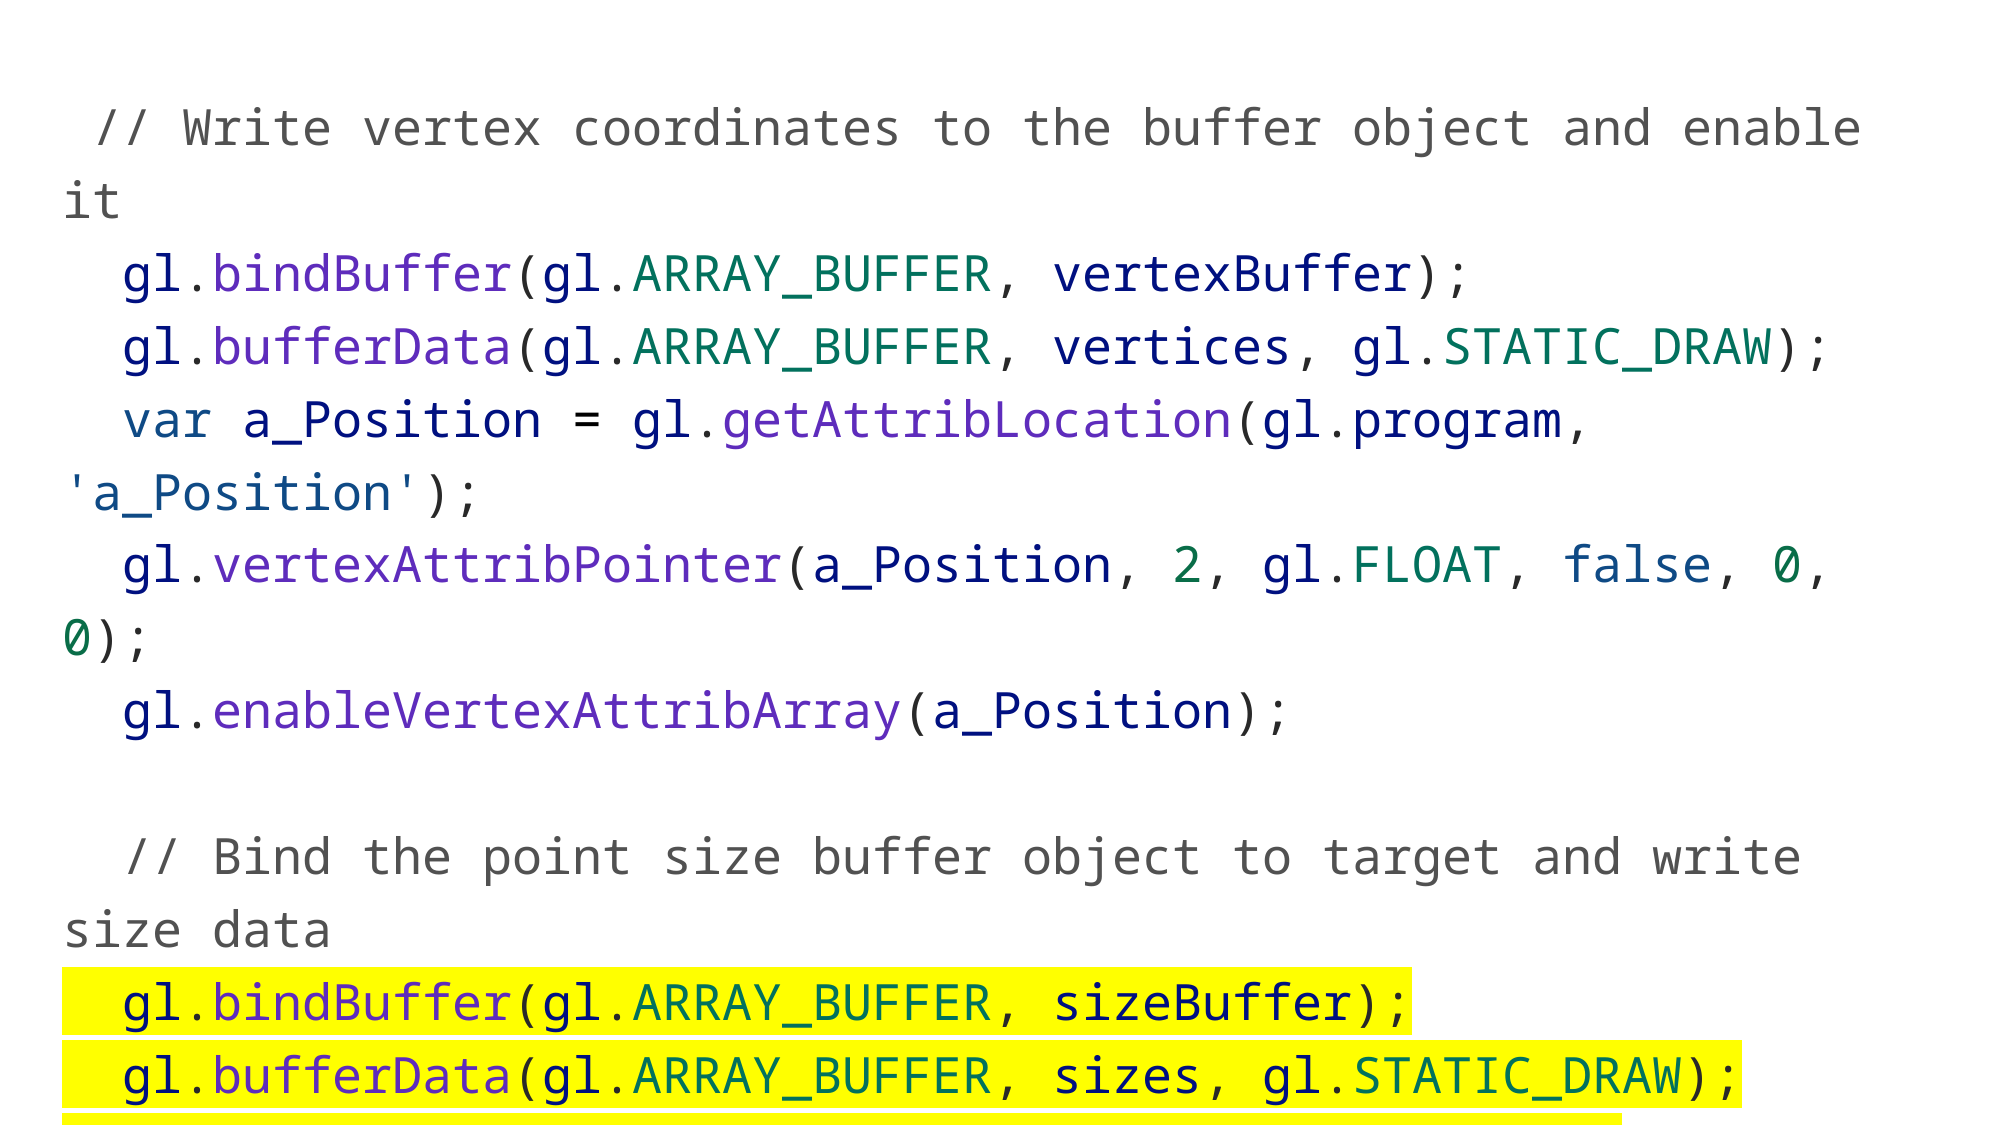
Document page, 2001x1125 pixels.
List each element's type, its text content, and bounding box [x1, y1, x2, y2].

text_box // Write vertex coordinates to the buffer object and enable it gl.bindBuffer(gl.ARRAY_BUFFER, vertexBuffer); gl.bufferData(gl.ARRAY_BUFFER, vertices, gl.STATIC_DRAW); var a_Position = gl.getAttribLocation(gl.program, 'a_Position'); gl.vertexAttribPointer(a_Position, 2, gl.FLOAT, false, 0, 0); gl.enableVertexAttribArray(a_Position); // Bind the point size buffer object to target and write size data gl.bindBuffer(gl.ARRAY_BUFFER, sizeBuffer); gl.bufferData(gl.ARRAY_BUFFER, sizes, gl.STATIC_DRAW); var a_PointSize = gl.getAttribLocation(gl.program, 'a_PointSize'); gl.vertexAttribPointer(a_PointSize, 1, gl.FLOAT, false, 0, 0); gl.enableVertexAttribArray(a_PointSize); [47, 74, 1960, 1125]
